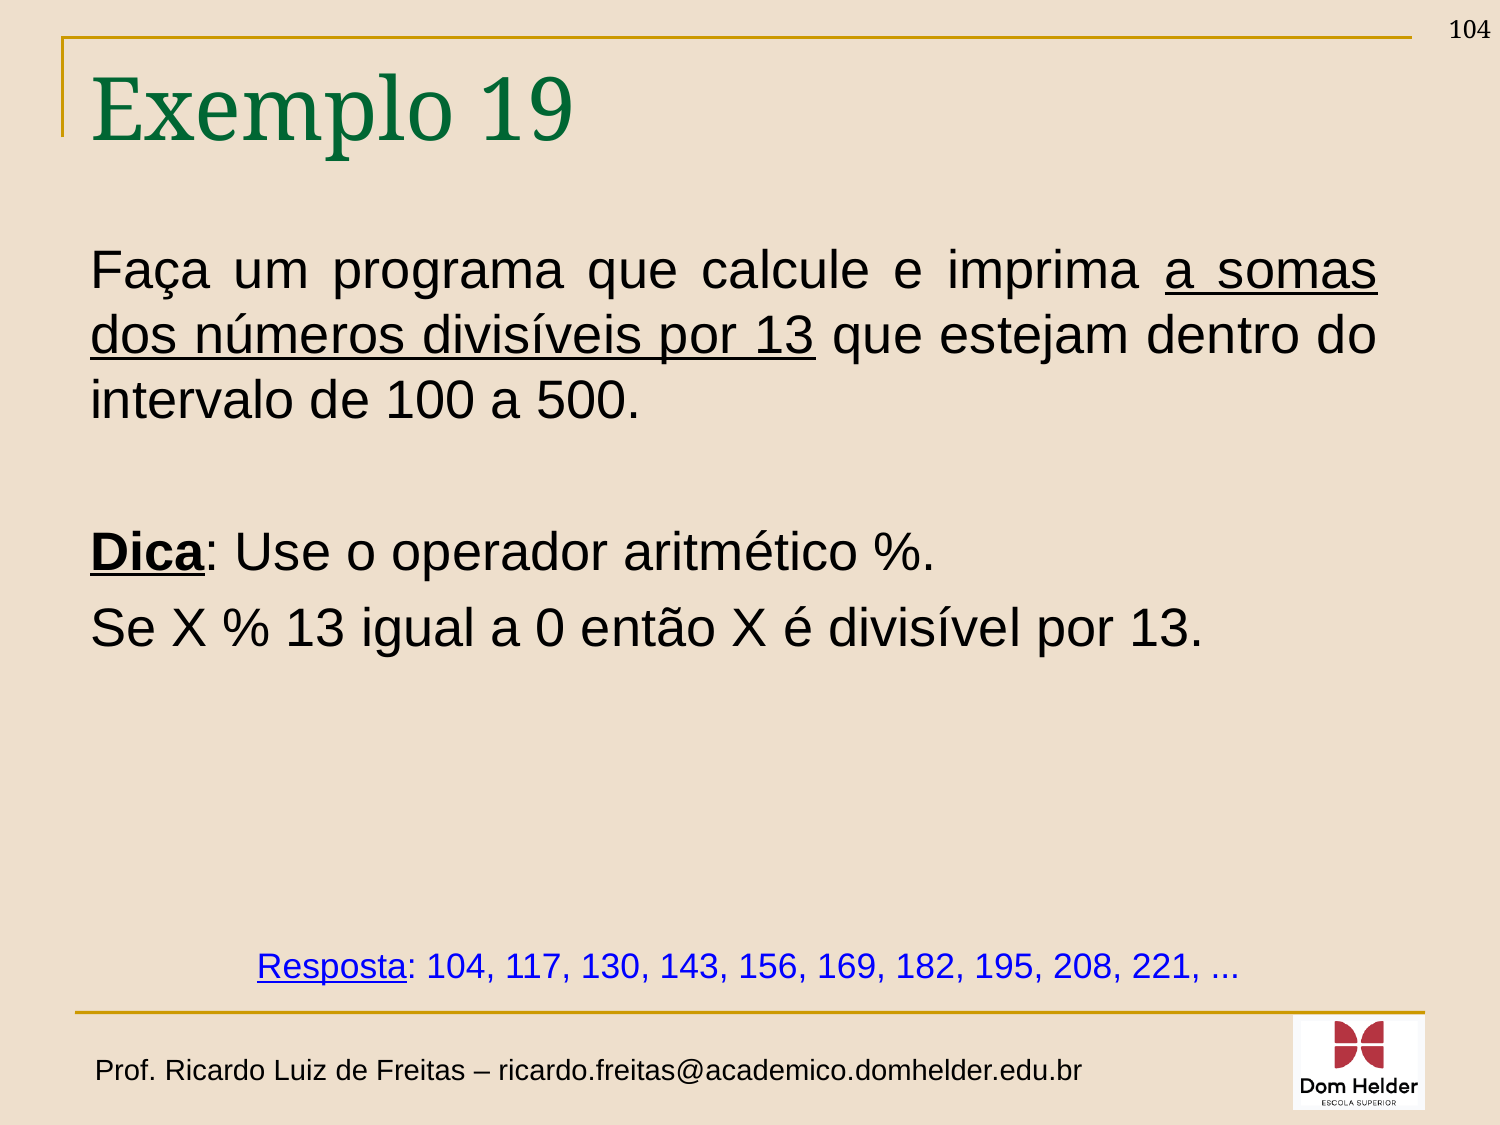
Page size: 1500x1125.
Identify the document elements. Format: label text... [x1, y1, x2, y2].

slide_number 104 [1392, 0, 1500, 55]
text_box Resposta: 104, 117, 130, 143, 156, 169, 182, 195, 208, 221, ... [242, 940, 1282, 1012]
title Exemplo 19 [75, 45, 1425, 233]
picture [1293, 1015, 1425, 1110]
list Faça um programa que calcule e imprima a somas dos números divisíveis por 13 que estejam dentro do intervalo de 100 a 500. Dica: Use o operador aritmético %. Se X % 13 igual a 0 então X é divisível por 13. [75, 227, 1394, 836]
